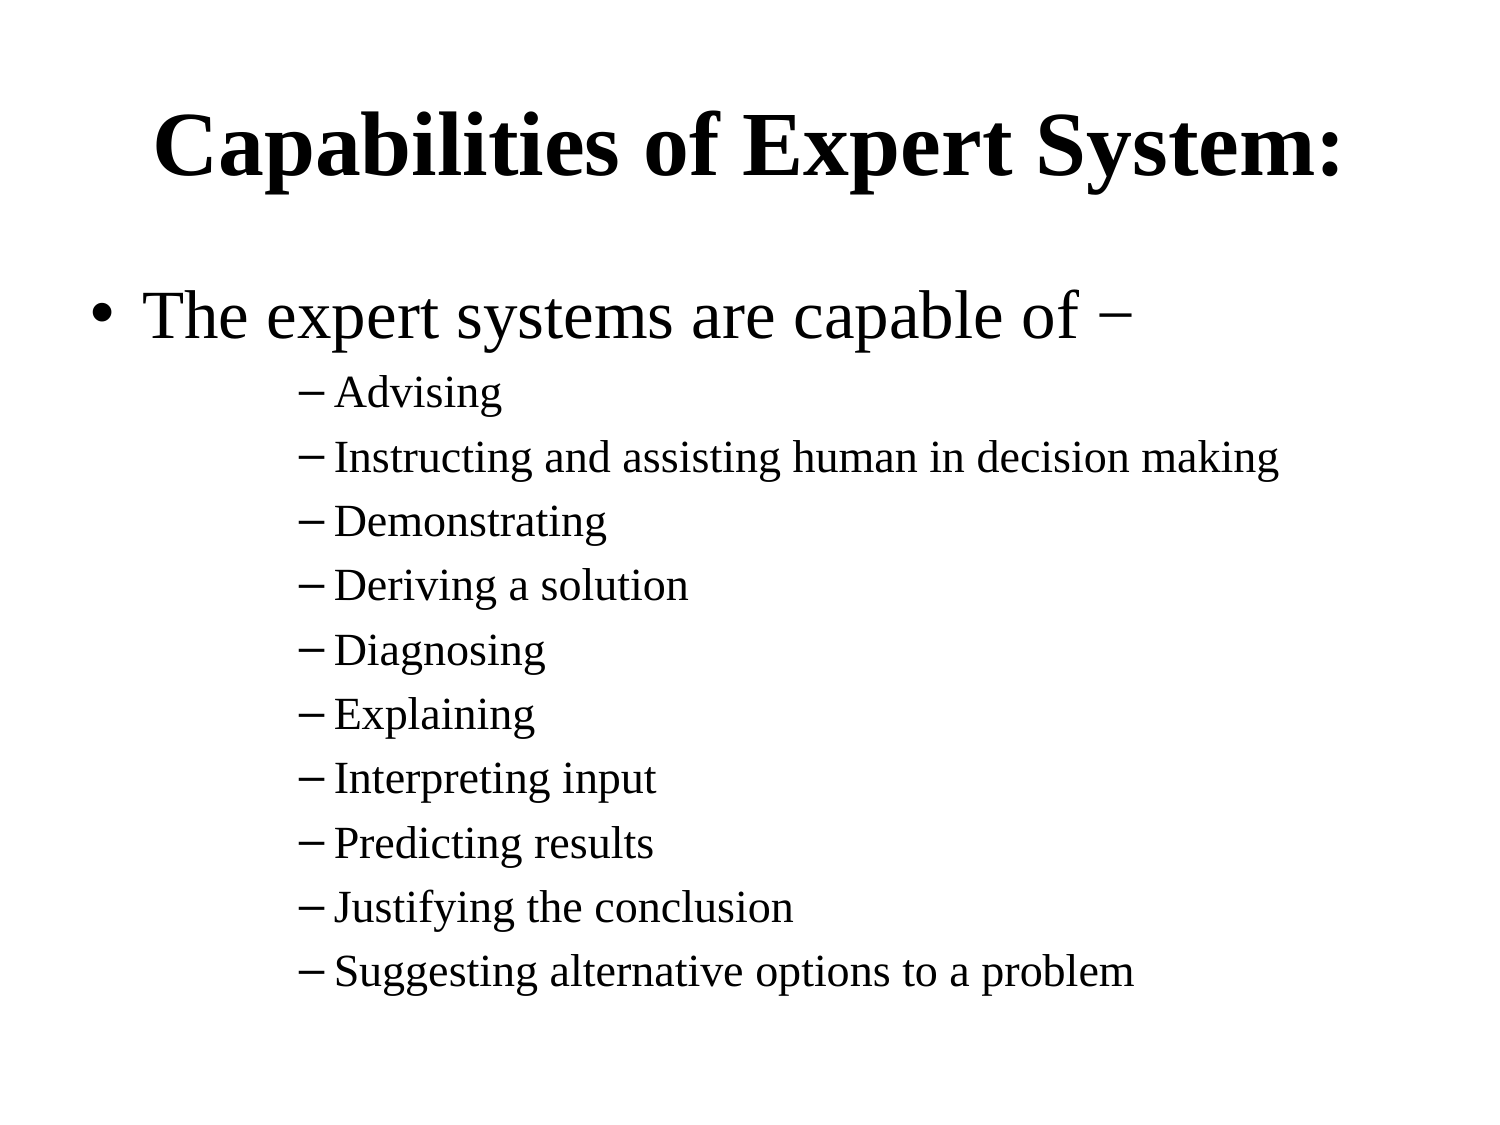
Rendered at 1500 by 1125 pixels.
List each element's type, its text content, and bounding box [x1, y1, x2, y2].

title Capabilities of Expert System: [75, 45, 1425, 233]
list The expert systems are capable of − Advising Instructing and assisting human in decision making Demonstrating Deriving a solution Diagnosing Explaining Interpreting input Predicting results Justifying the conclusion Suggesting alternative options to a problem [75, 262, 1425, 1005]
